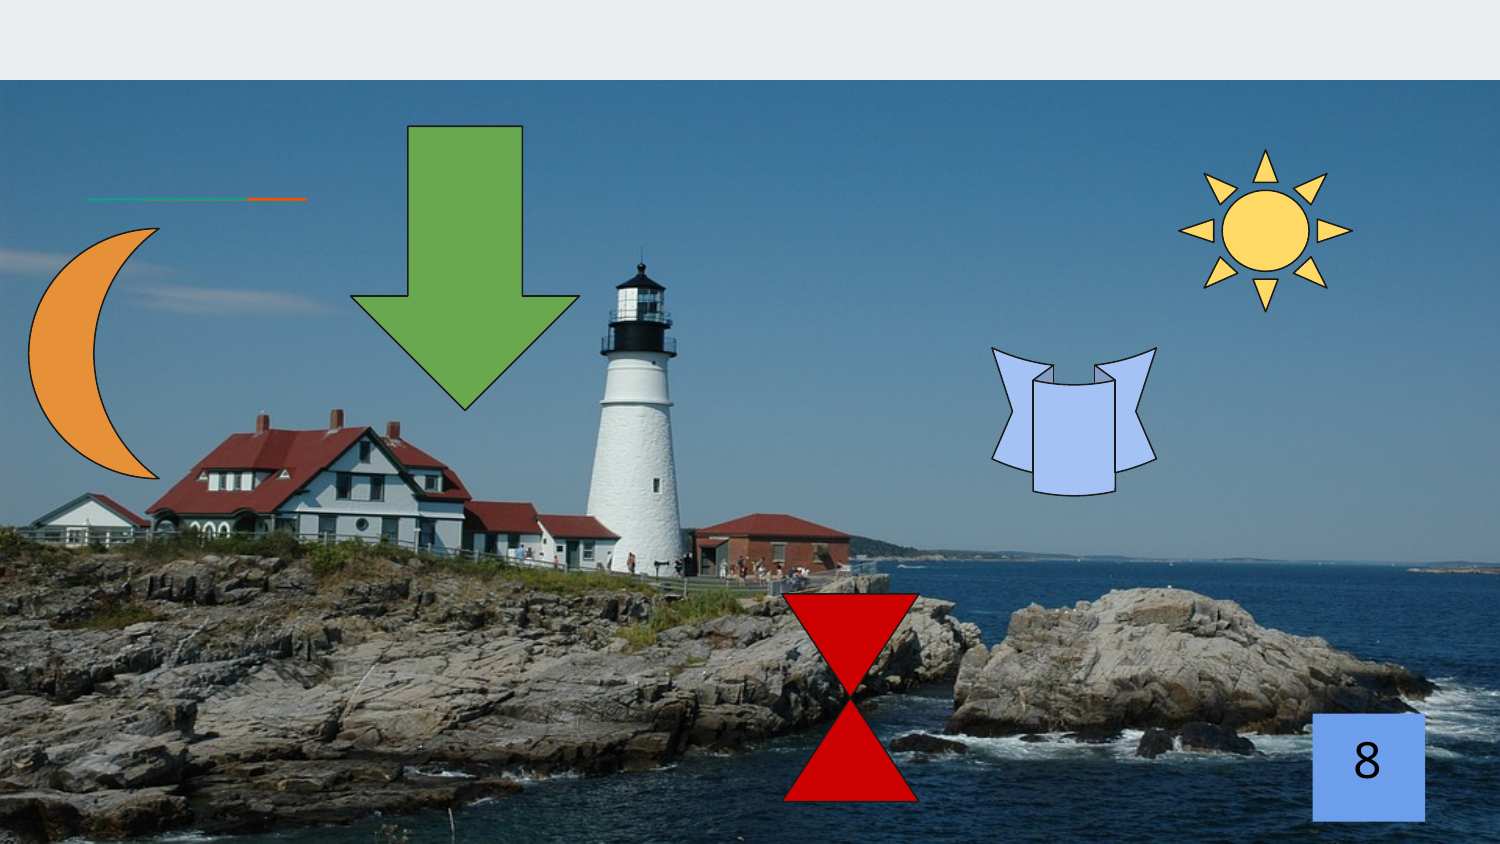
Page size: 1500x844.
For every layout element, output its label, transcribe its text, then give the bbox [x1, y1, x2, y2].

text_box [781, 593, 920, 802]
text_box [1253, 279, 1279, 312]
picture [0, 80, 1500, 844]
text_box [991, 347, 1157, 496]
text_box [1317, 219, 1353, 243]
text_box [1293, 173, 1328, 205]
title [73, 72, 1472, 167]
text_box 8 [1312, 713, 1426, 822]
text_box [1222, 190, 1310, 272]
text_box [1178, 219, 1214, 243]
text_box [350, 126, 580, 411]
text_box [28, 228, 160, 479]
text_box [1253, 149, 1279, 183]
text_box [1204, 256, 1238, 289]
text_box [1204, 173, 1238, 205]
text_box [1293, 256, 1328, 289]
